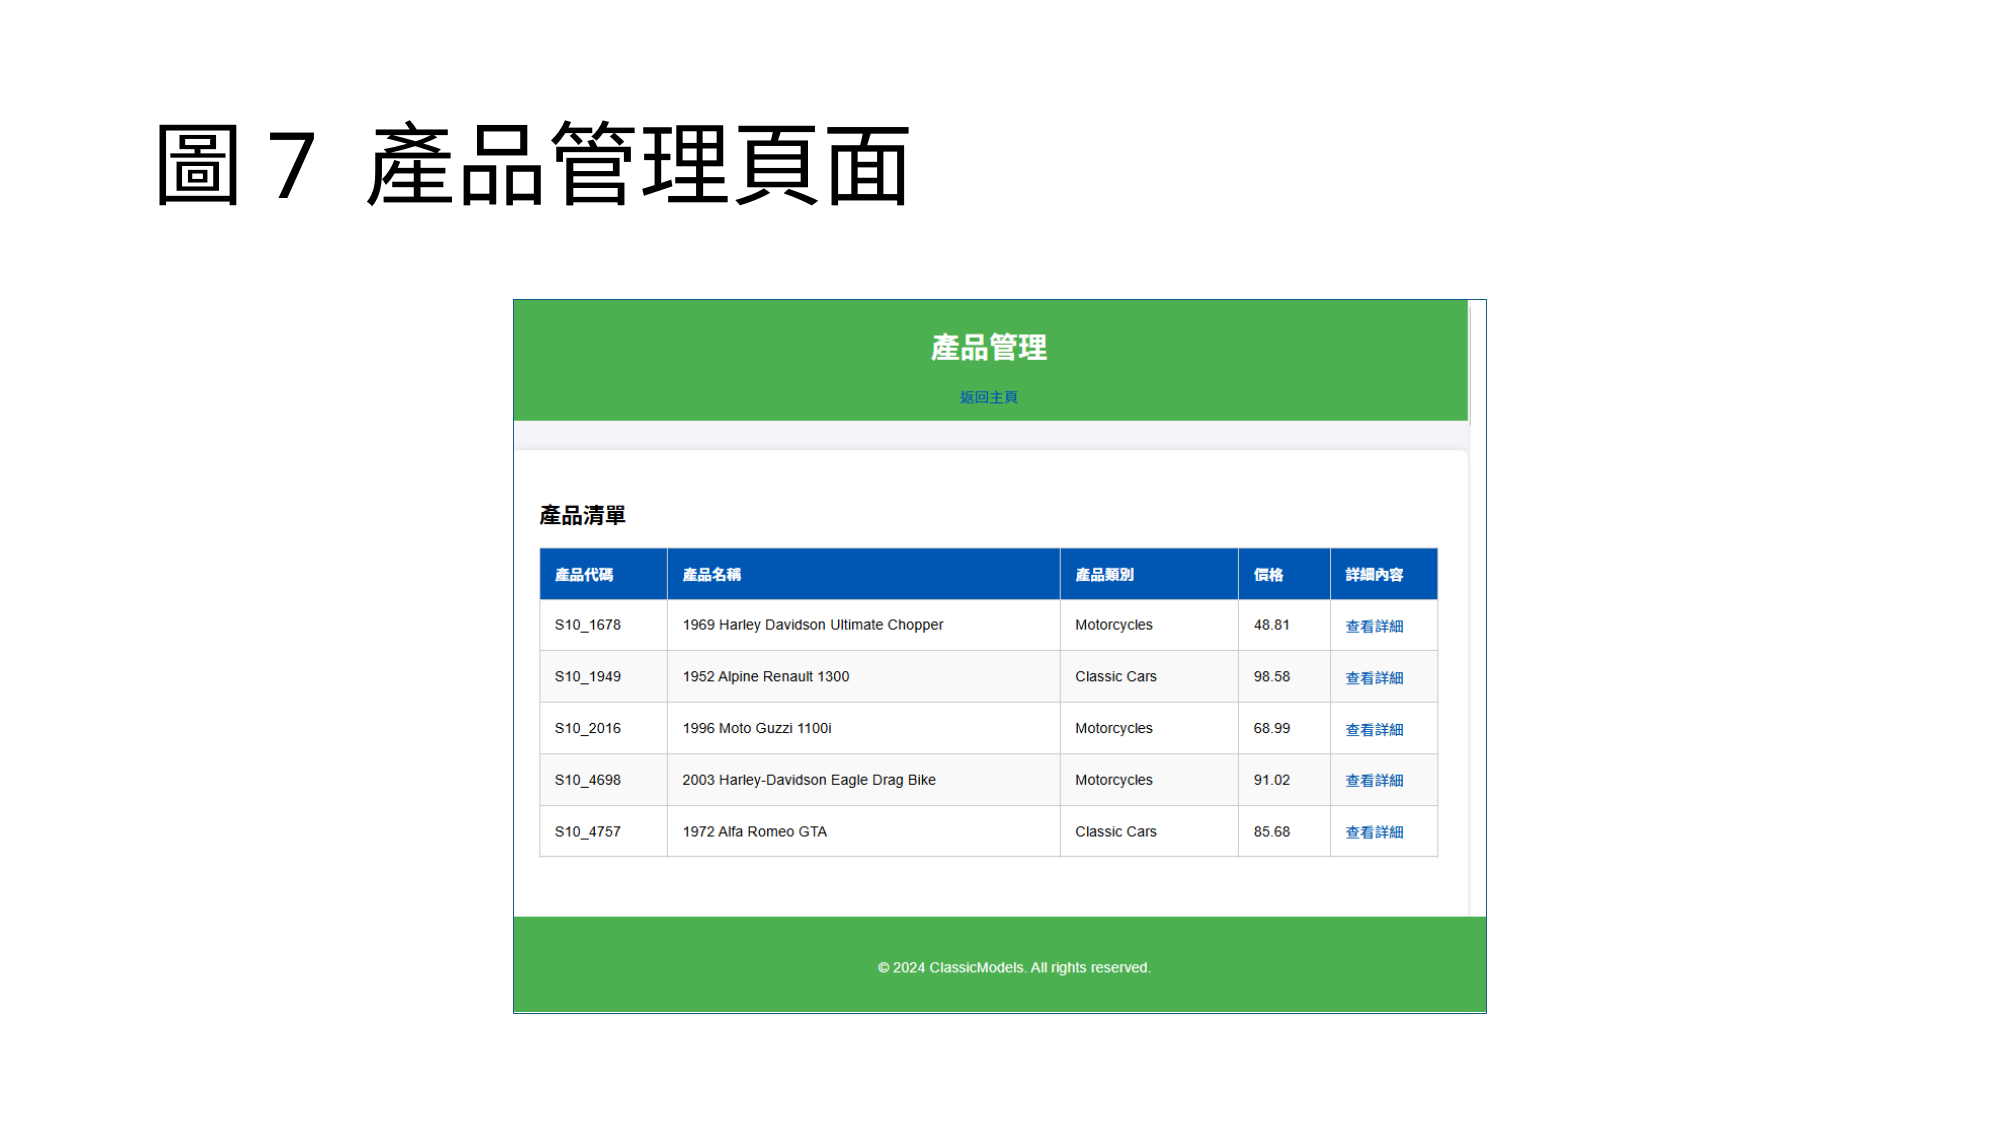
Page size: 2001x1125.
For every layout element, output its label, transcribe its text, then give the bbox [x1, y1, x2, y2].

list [512, 298, 1488, 1014]
title 圖7 產品管理頁面 [137, 59, 1863, 278]
